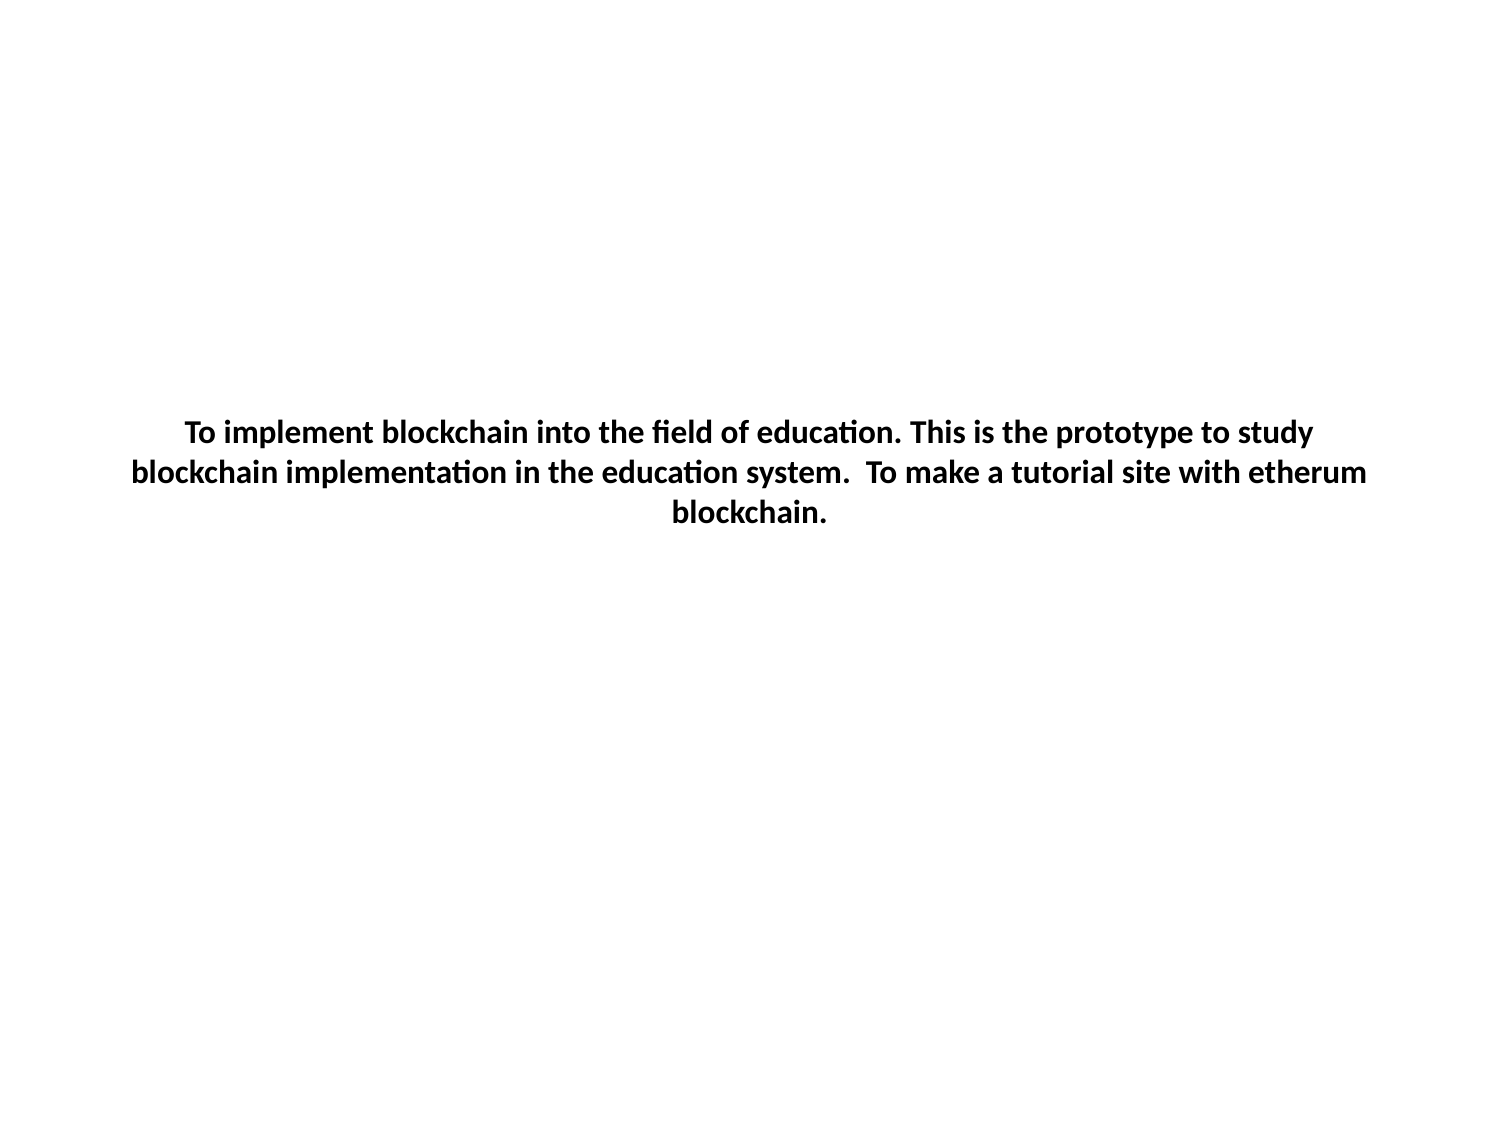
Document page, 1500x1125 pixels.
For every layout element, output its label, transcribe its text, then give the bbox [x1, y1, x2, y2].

title To implement blockchain into the field of education. This is the prototype to study blockchain implementation in the education system. To make a tutorial site with etherum blockchain. [112, 349, 1388, 591]
